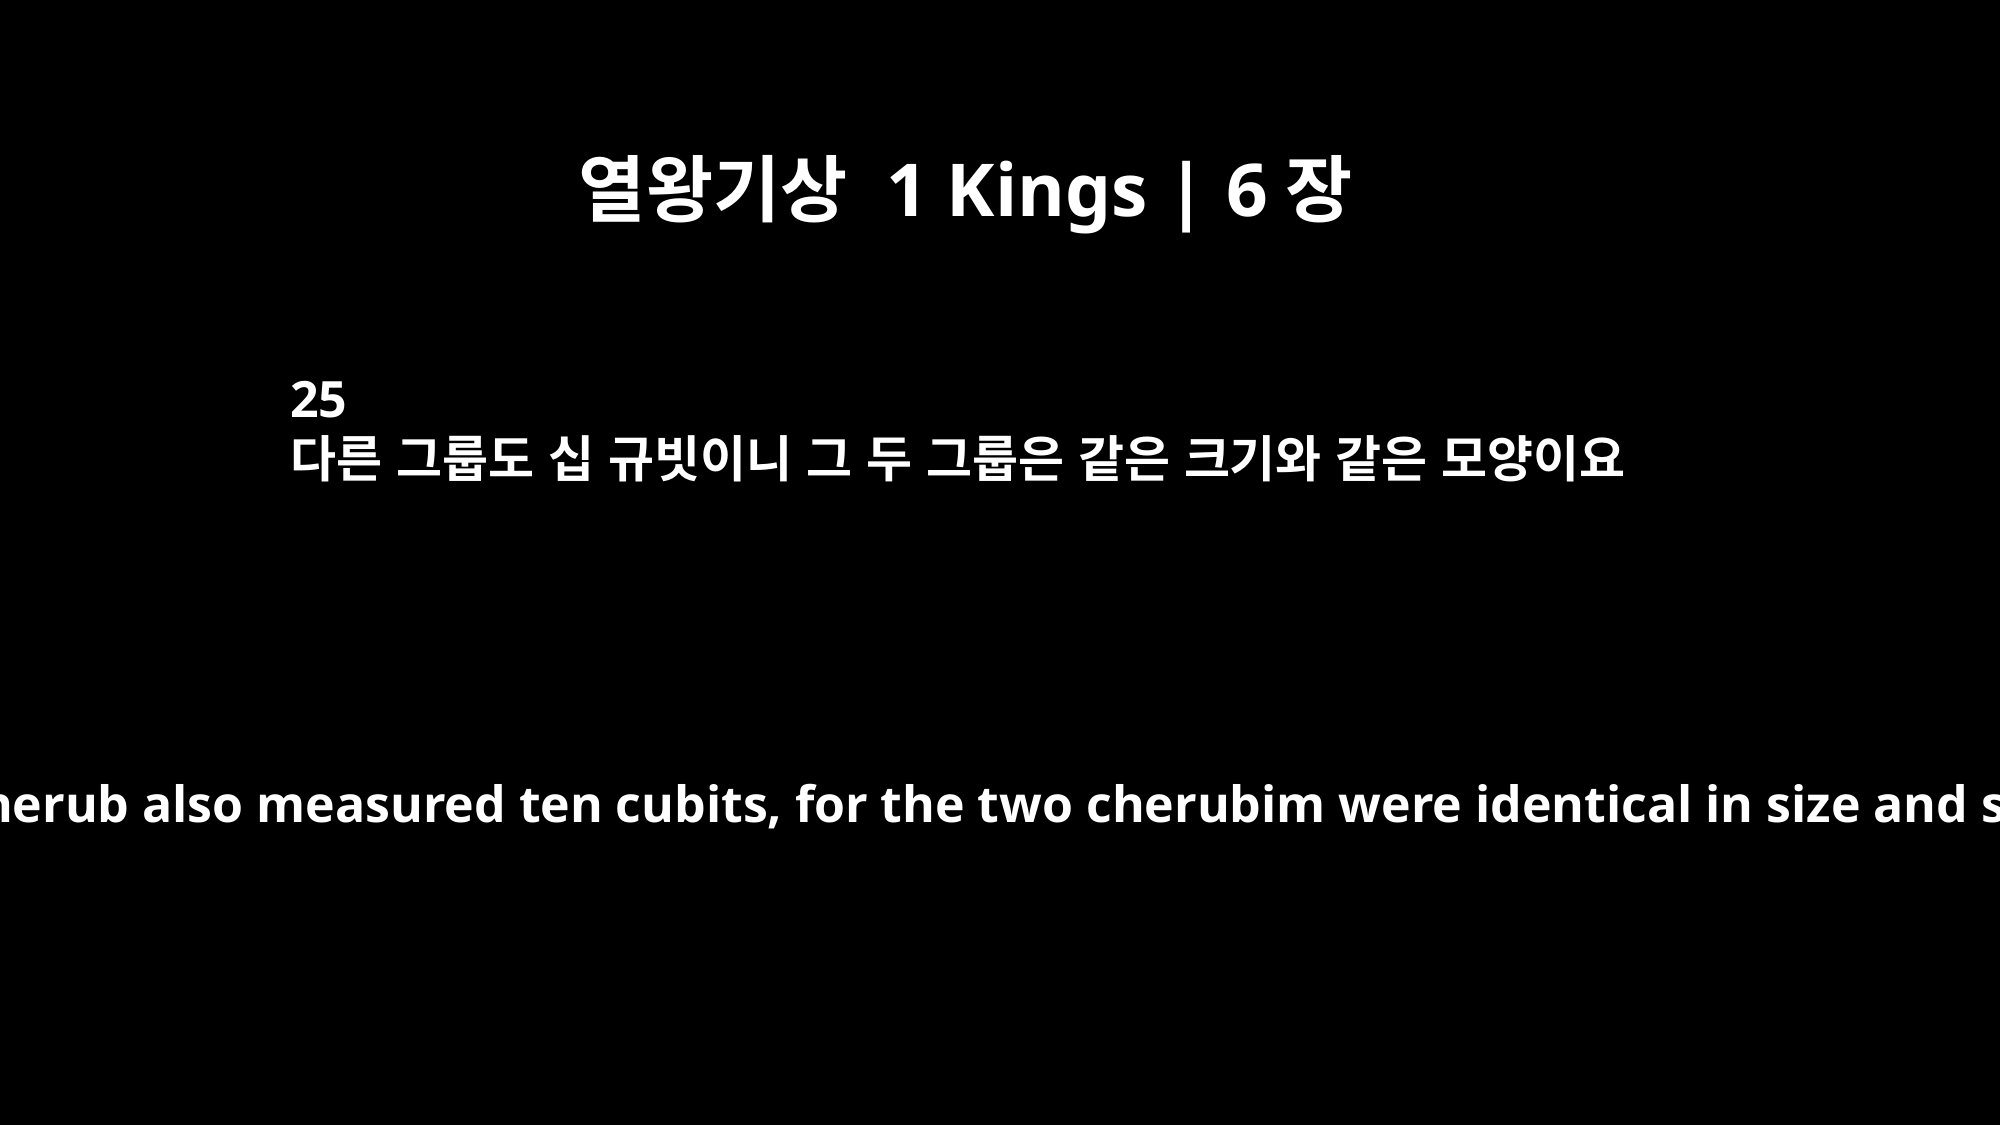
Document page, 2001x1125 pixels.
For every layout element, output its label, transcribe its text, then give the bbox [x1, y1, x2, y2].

text_box 25 다른 그룹도 십 규빗이니 그 두 그룹은 같은 크기와 같은 모양이요 [275, 359, 1642, 495]
text_box The second cherub also measured ten cubits, for the two cherubim were identical in size and shape. [0, 764, 2000, 840]
text_box 열왕기상 1 Kings | 6장 [564, 136, 1368, 239]
